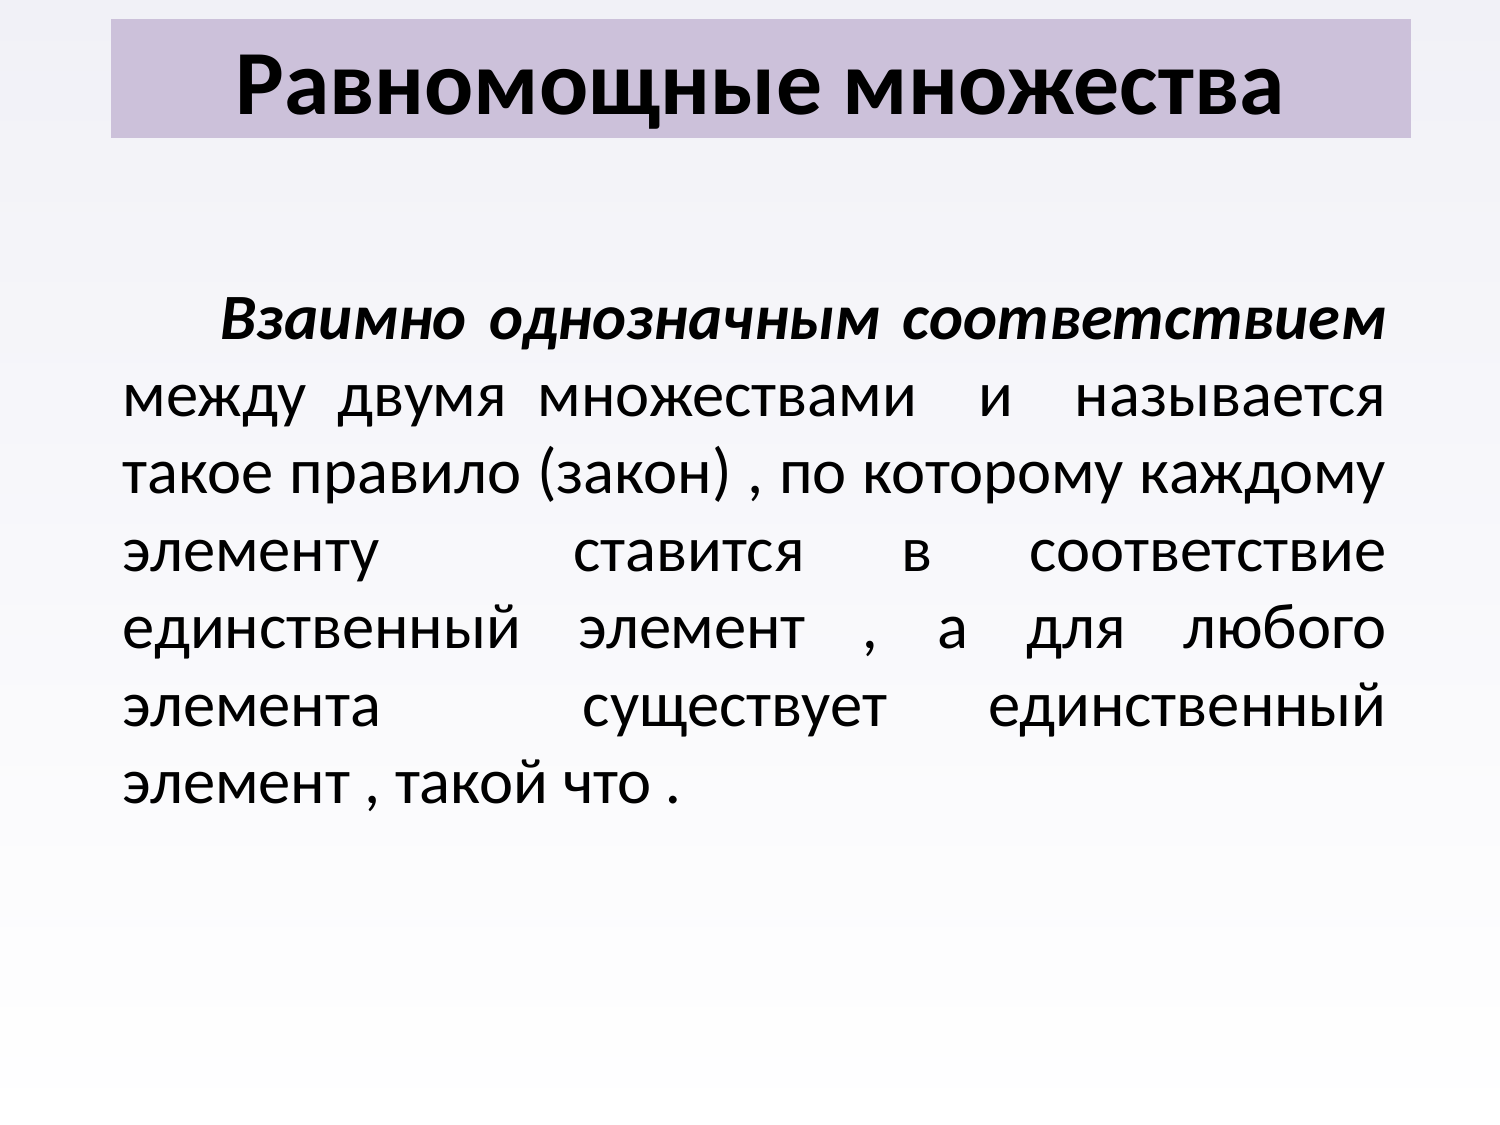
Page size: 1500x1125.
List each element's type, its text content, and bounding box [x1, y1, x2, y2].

title Равномощные множества [111, 19, 1411, 138]
